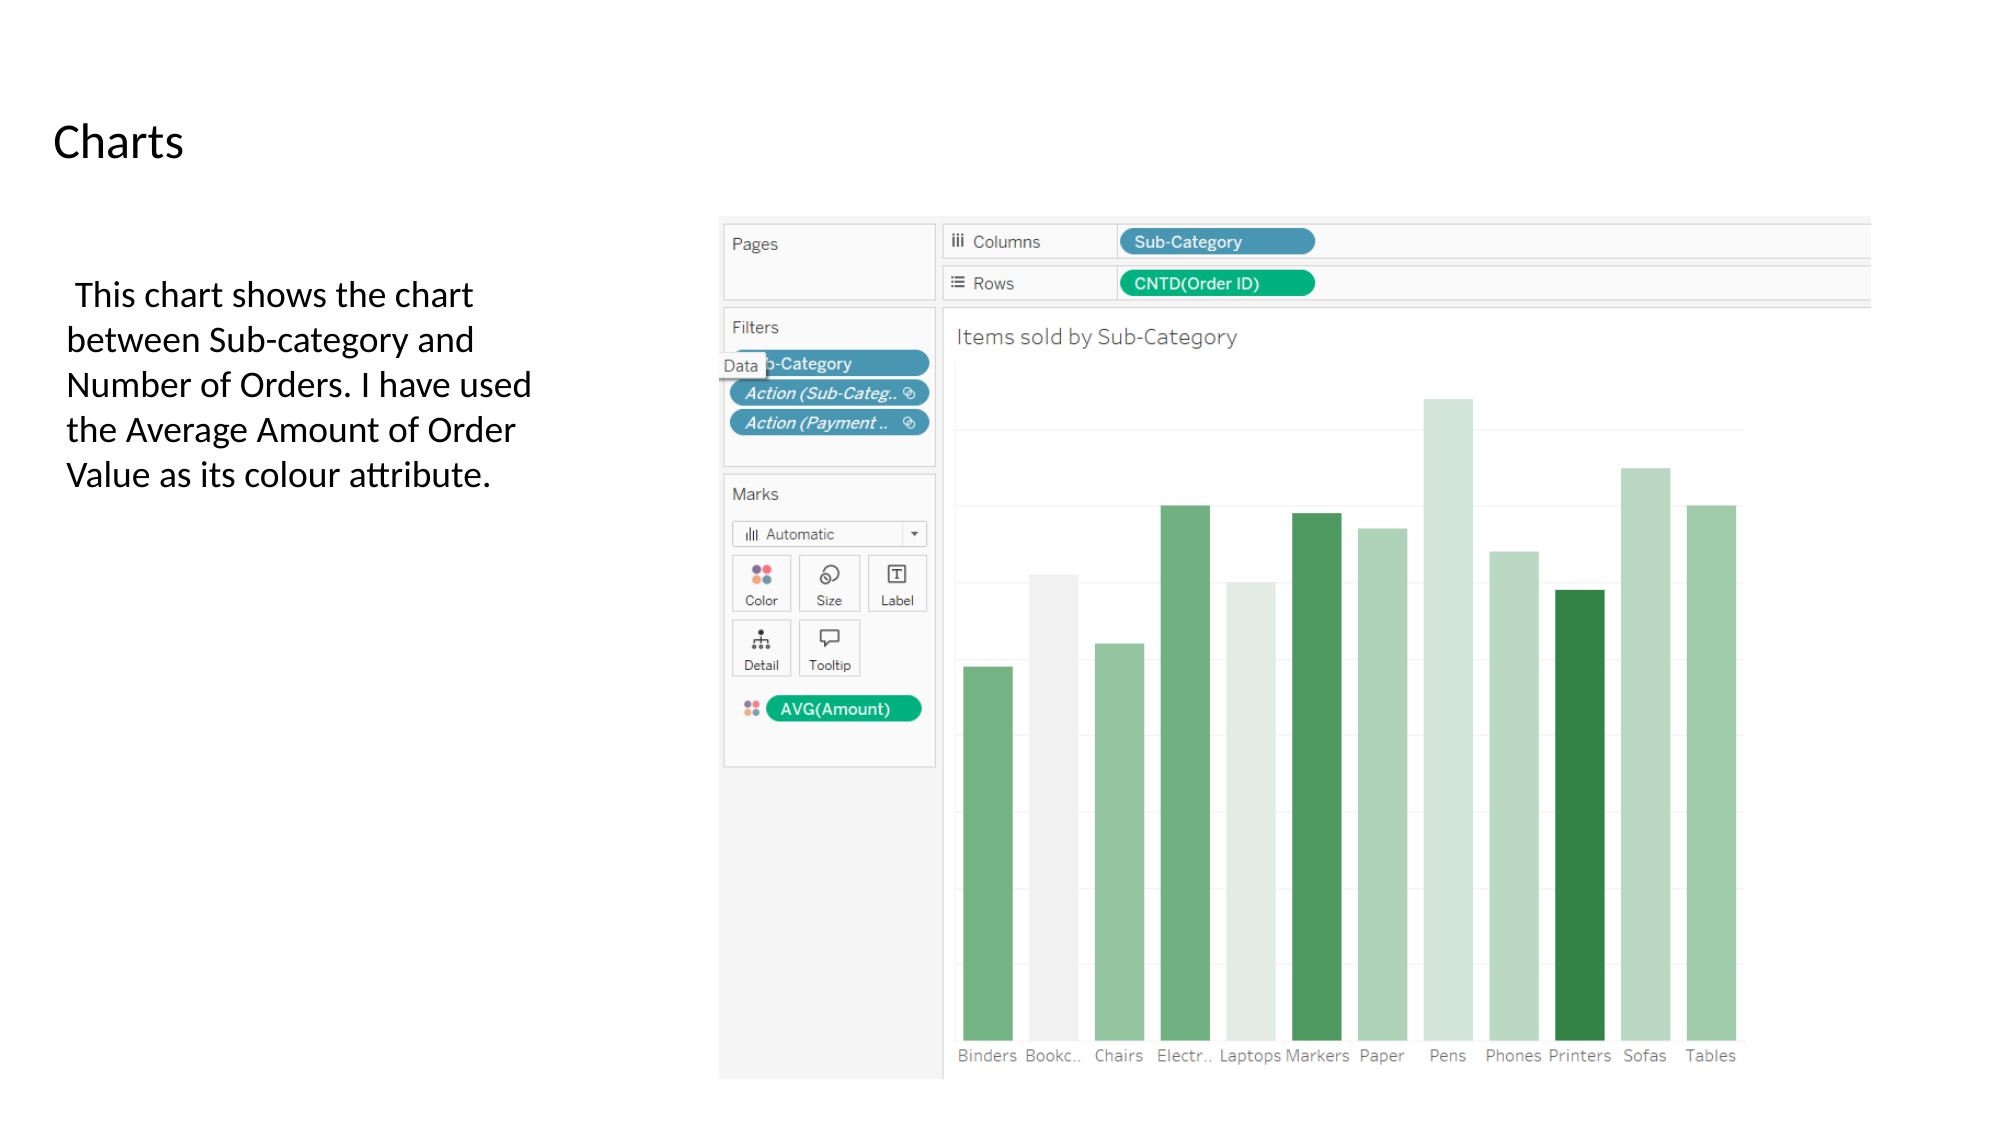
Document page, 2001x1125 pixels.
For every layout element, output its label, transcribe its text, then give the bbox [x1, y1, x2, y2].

picture [719, 216, 1871, 1079]
text_box Charts [38, 101, 663, 177]
text_box This chart shows the chart between Sub-category and Number of Orders. I have used the Average Amount of Order Value as its colour attribute. [51, 262, 599, 503]
